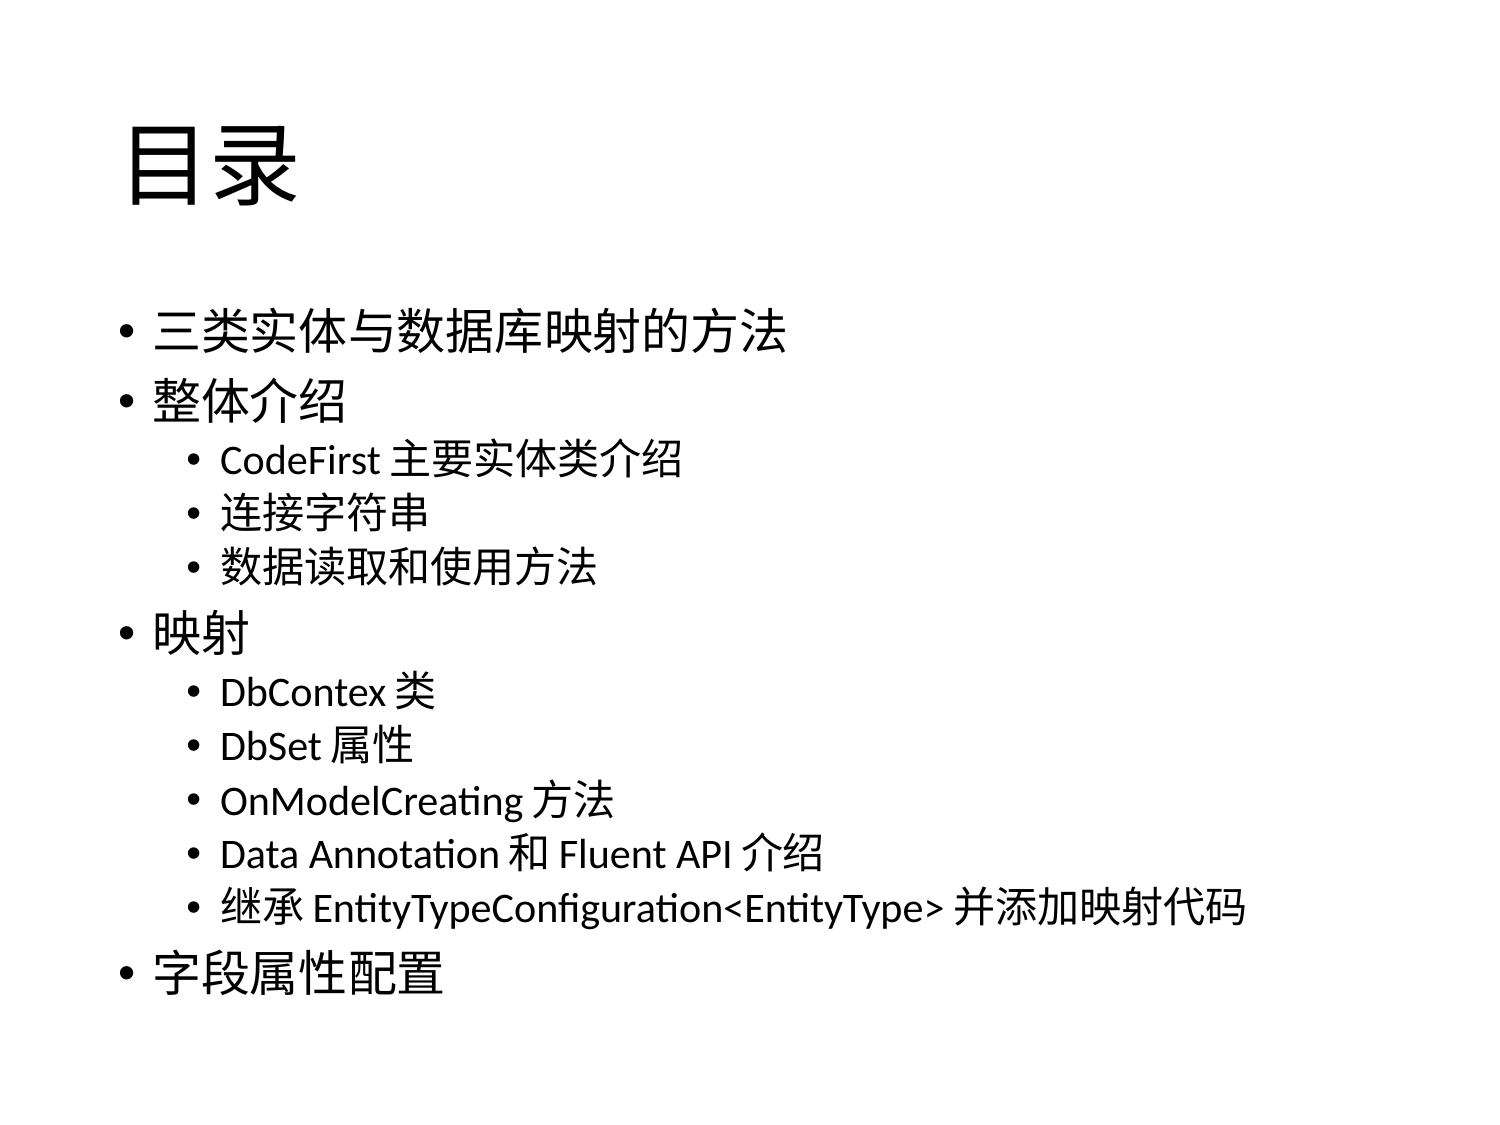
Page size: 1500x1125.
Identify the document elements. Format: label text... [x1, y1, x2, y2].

list 三类实体与数据库映射的方法 整体介绍 CodeFirst主要实体类介绍 连接字符串 数据读取和使用方法 映射 DbContex类 DbSet属性 OnModelCreating方法 Data Annotation和Fluent API介绍 继承EntityTypeConfiguration<EntityType>并添加映射代码 字段属性配置 [103, 299, 1397, 1014]
title 目录 [103, 59, 1397, 278]
